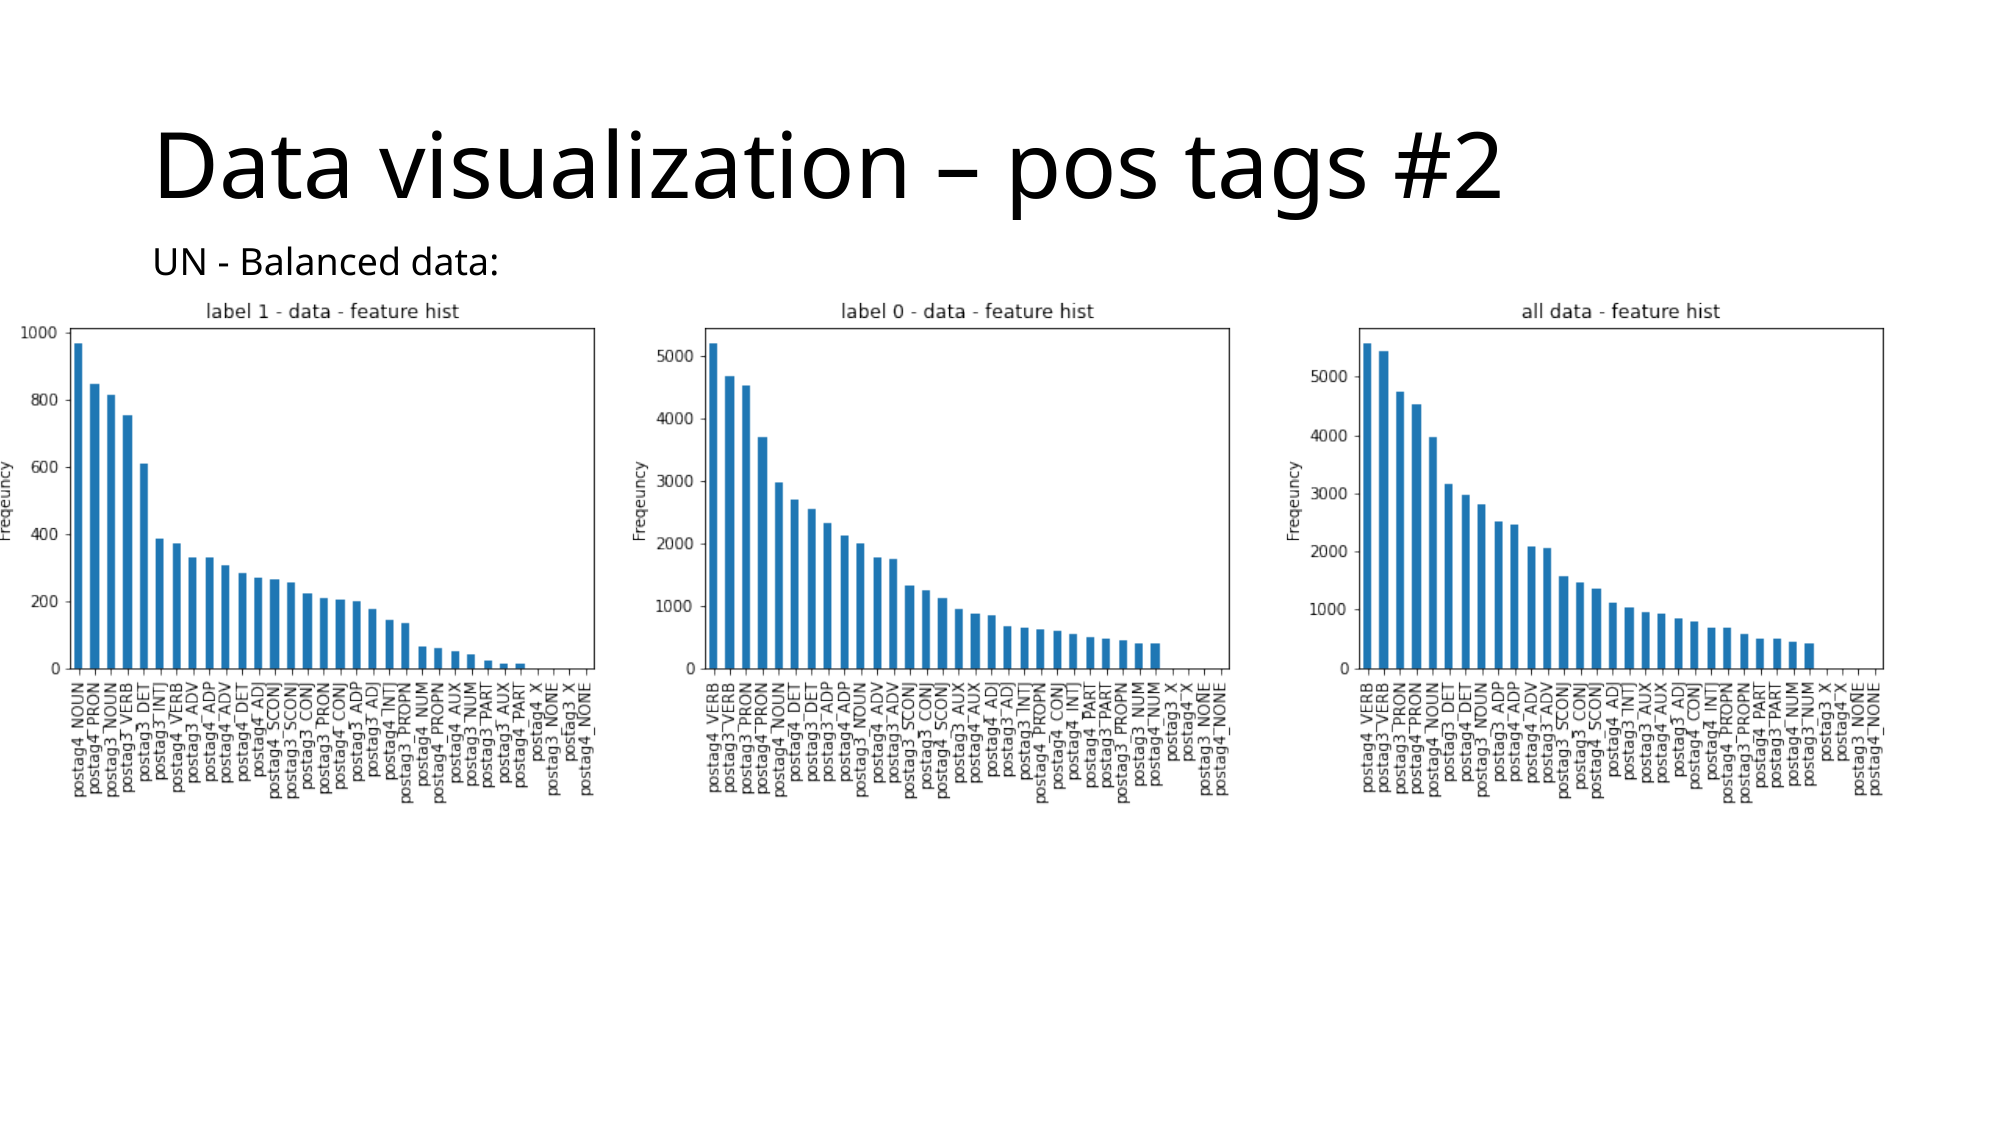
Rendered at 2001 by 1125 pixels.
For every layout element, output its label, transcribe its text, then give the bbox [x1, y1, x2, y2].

picture [0, 292, 605, 815]
picture [622, 292, 1240, 815]
title Data visualization – pos tags #2 [137, 59, 1863, 278]
picture [1276, 292, 1894, 815]
text_box UN - Balanced data: [137, 230, 1771, 381]
